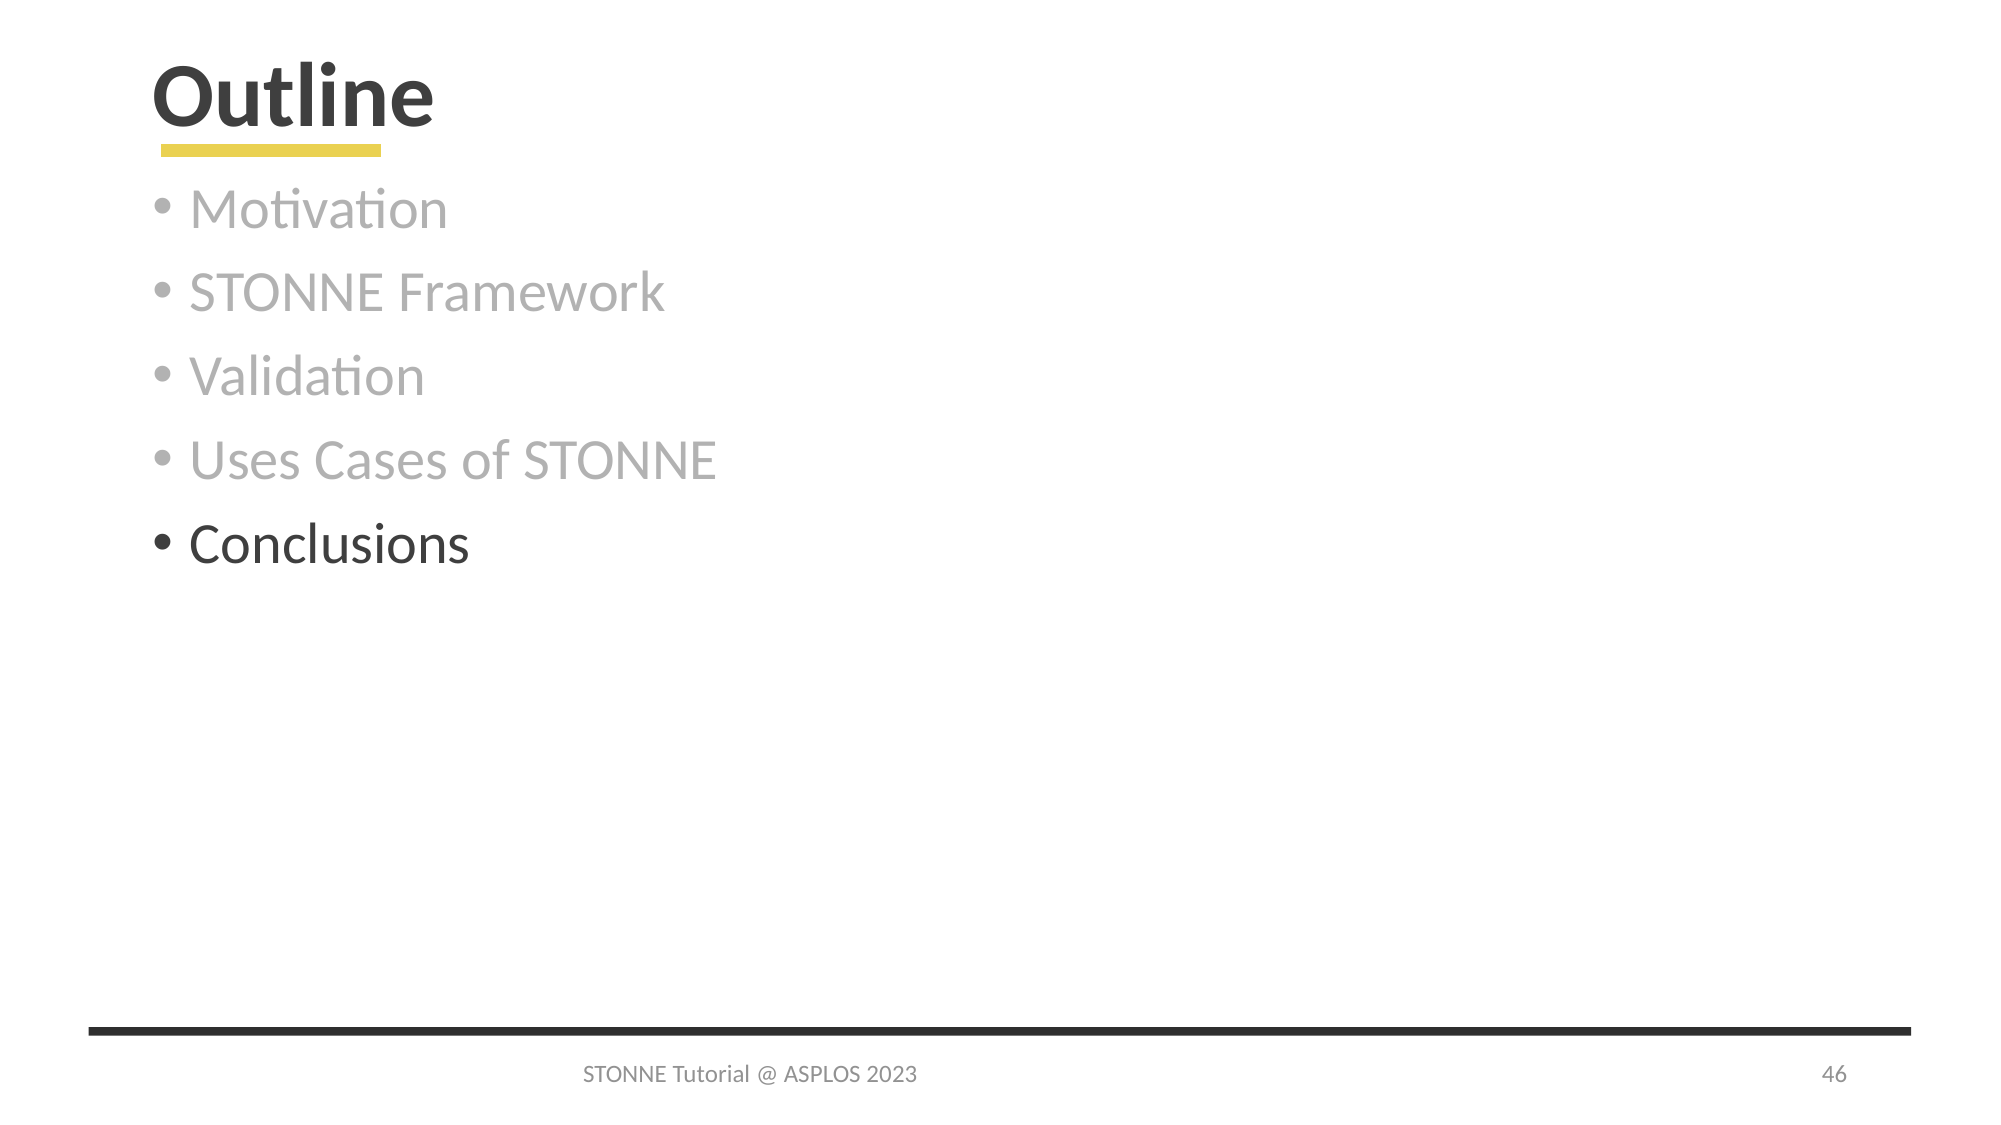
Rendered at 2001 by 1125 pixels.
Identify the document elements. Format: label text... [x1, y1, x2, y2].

slide_number 46 [1752, 1042, 1863, 1103]
title Outline [137, 40, 1863, 170]
list Motivation STONNE Framework Validation Uses Cases of STONNE Conclusions [137, 170, 1863, 1014]
footer STONNE Tutorial @ ASPLOS 2023 [137, 1042, 1364, 1103]
